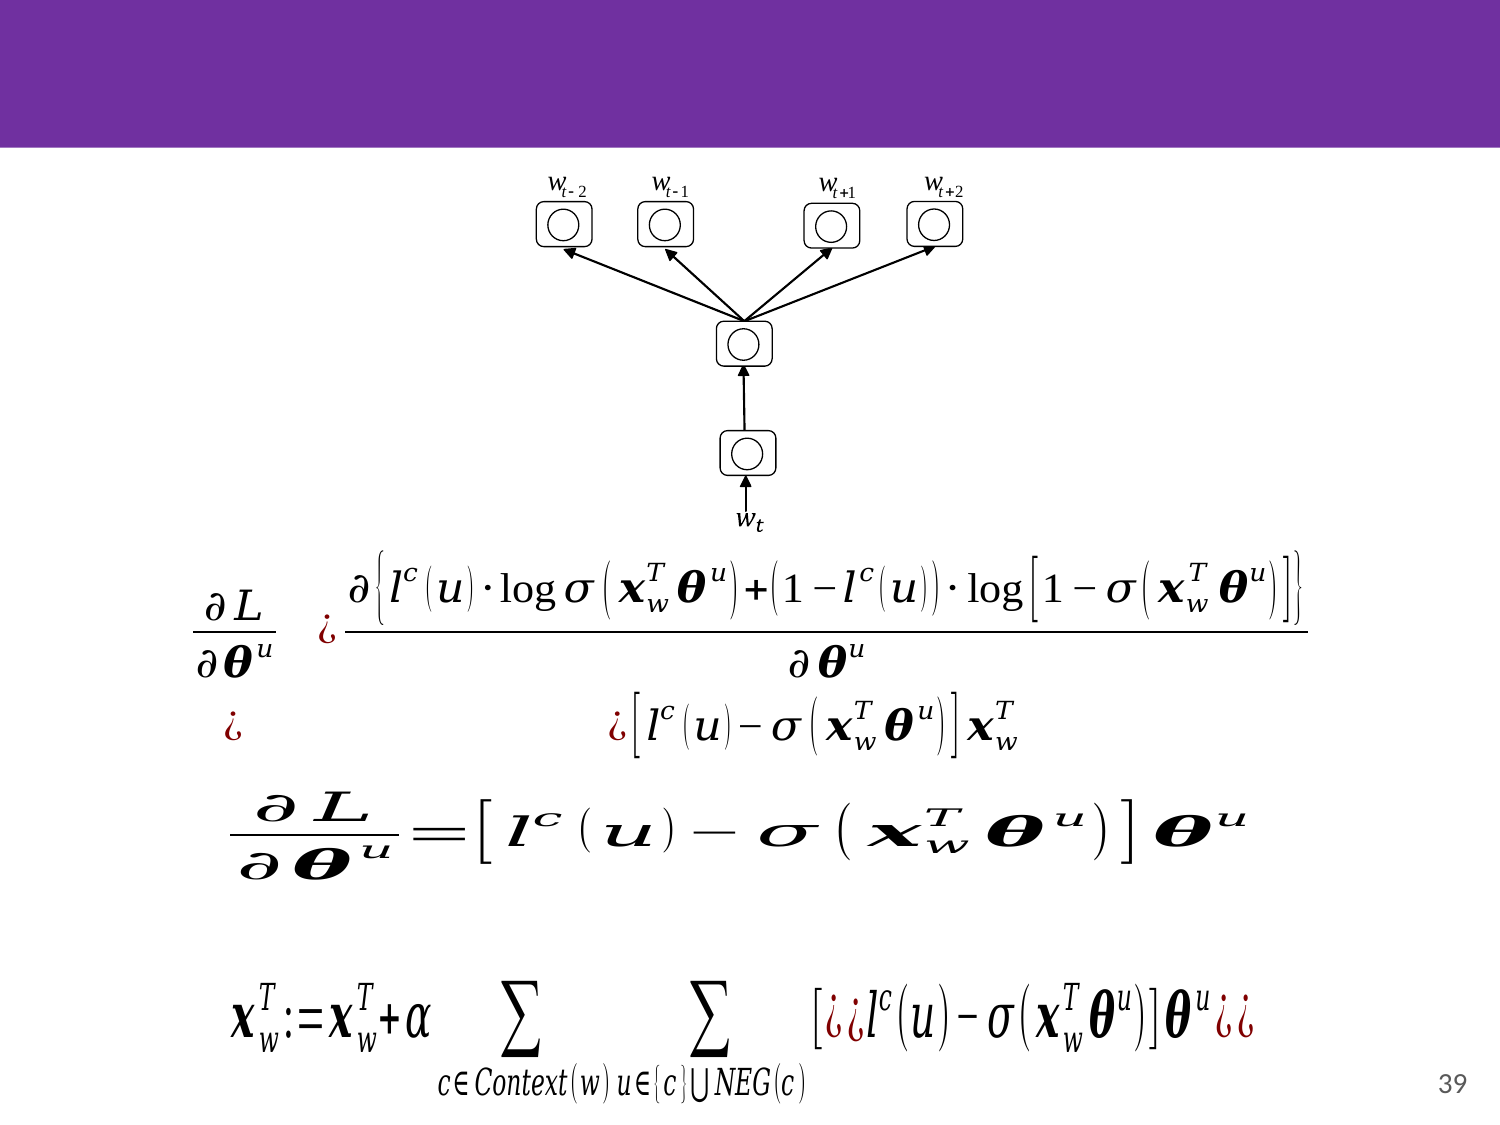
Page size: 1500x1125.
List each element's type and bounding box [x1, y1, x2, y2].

picture [533, 162, 967, 532]
